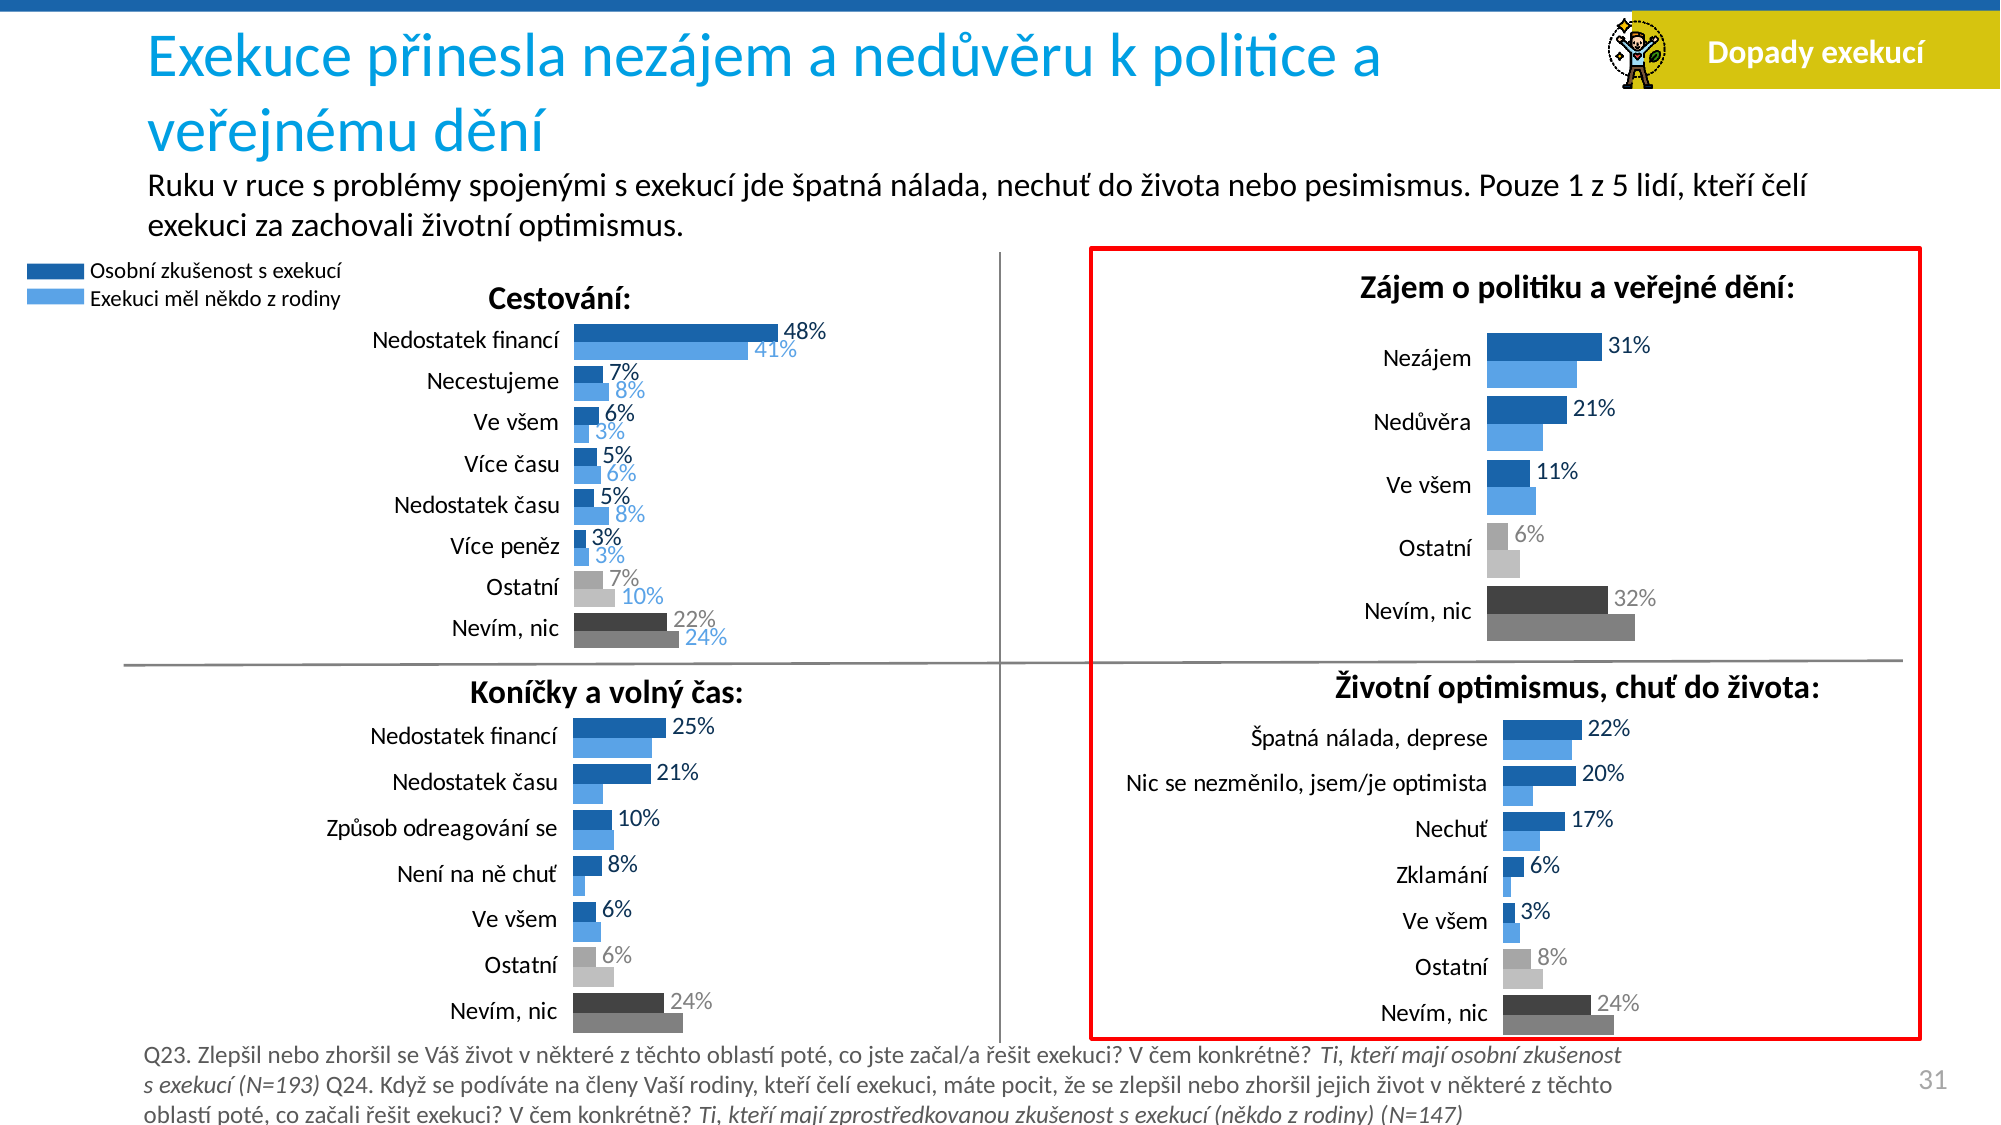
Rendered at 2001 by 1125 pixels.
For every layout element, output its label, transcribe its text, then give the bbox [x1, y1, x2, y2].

text_box Cestování: [424, 268, 761, 306]
slide_number 31 [1866, 1048, 2000, 1109]
text_box Osobní zkušenost s exekucí Exekuci měl někdo z rodiny [75, 248, 424, 319]
chart [240, 308, 999, 660]
title Exekuce přinesla nezájem a nedůvěru k politice a veřejnému dění [0, 13, 1629, 115]
text_box Koníčky a volný čas: [406, 677, 808, 705]
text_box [123, 660, 1904, 666]
text_box [25, 287, 75, 306]
chart [1105, 705, 1925, 1054]
text_box Dopady exekucí [1630, 9, 2000, 91]
list Ruku v ruce s problémy spojenými s exekucí jde špatná nálada, nechuť do života nebo pesimismus. Pouze 1 z 5 lidí, kteří čelí exekuci za zachovali životní optimismus. [0, 163, 2000, 271]
text_box Q23. Zlepšil nebo zhoršil se Váš život v některé z těchto oblastí poté, co jste začal/a řešit exekuci? V čem konkrétně? Ti, kteří mají osobní zkušenost s exekucí (N=193) Q24. Když se podíváte na členy Vaší rodiny, kteří čelí exekuci, máte pocit, že se zlepšil nebo zhoršil jejich život v některé z těchto oblastí poté, co začali řešit exekuci? V čem konkrétně? Ti, kteří mají zprostředkovanou zkušenost s exekucí (někdo z rodiny) (N=147) [143, 1041, 1629, 1125]
text_box [25, 262, 75, 281]
chart [188, 706, 950, 1055]
text_box [1089, 667, 1922, 1041]
chart [1160, 318, 1921, 661]
picture [1601, 18, 1672, 90]
text_box [1089, 246, 1922, 658]
